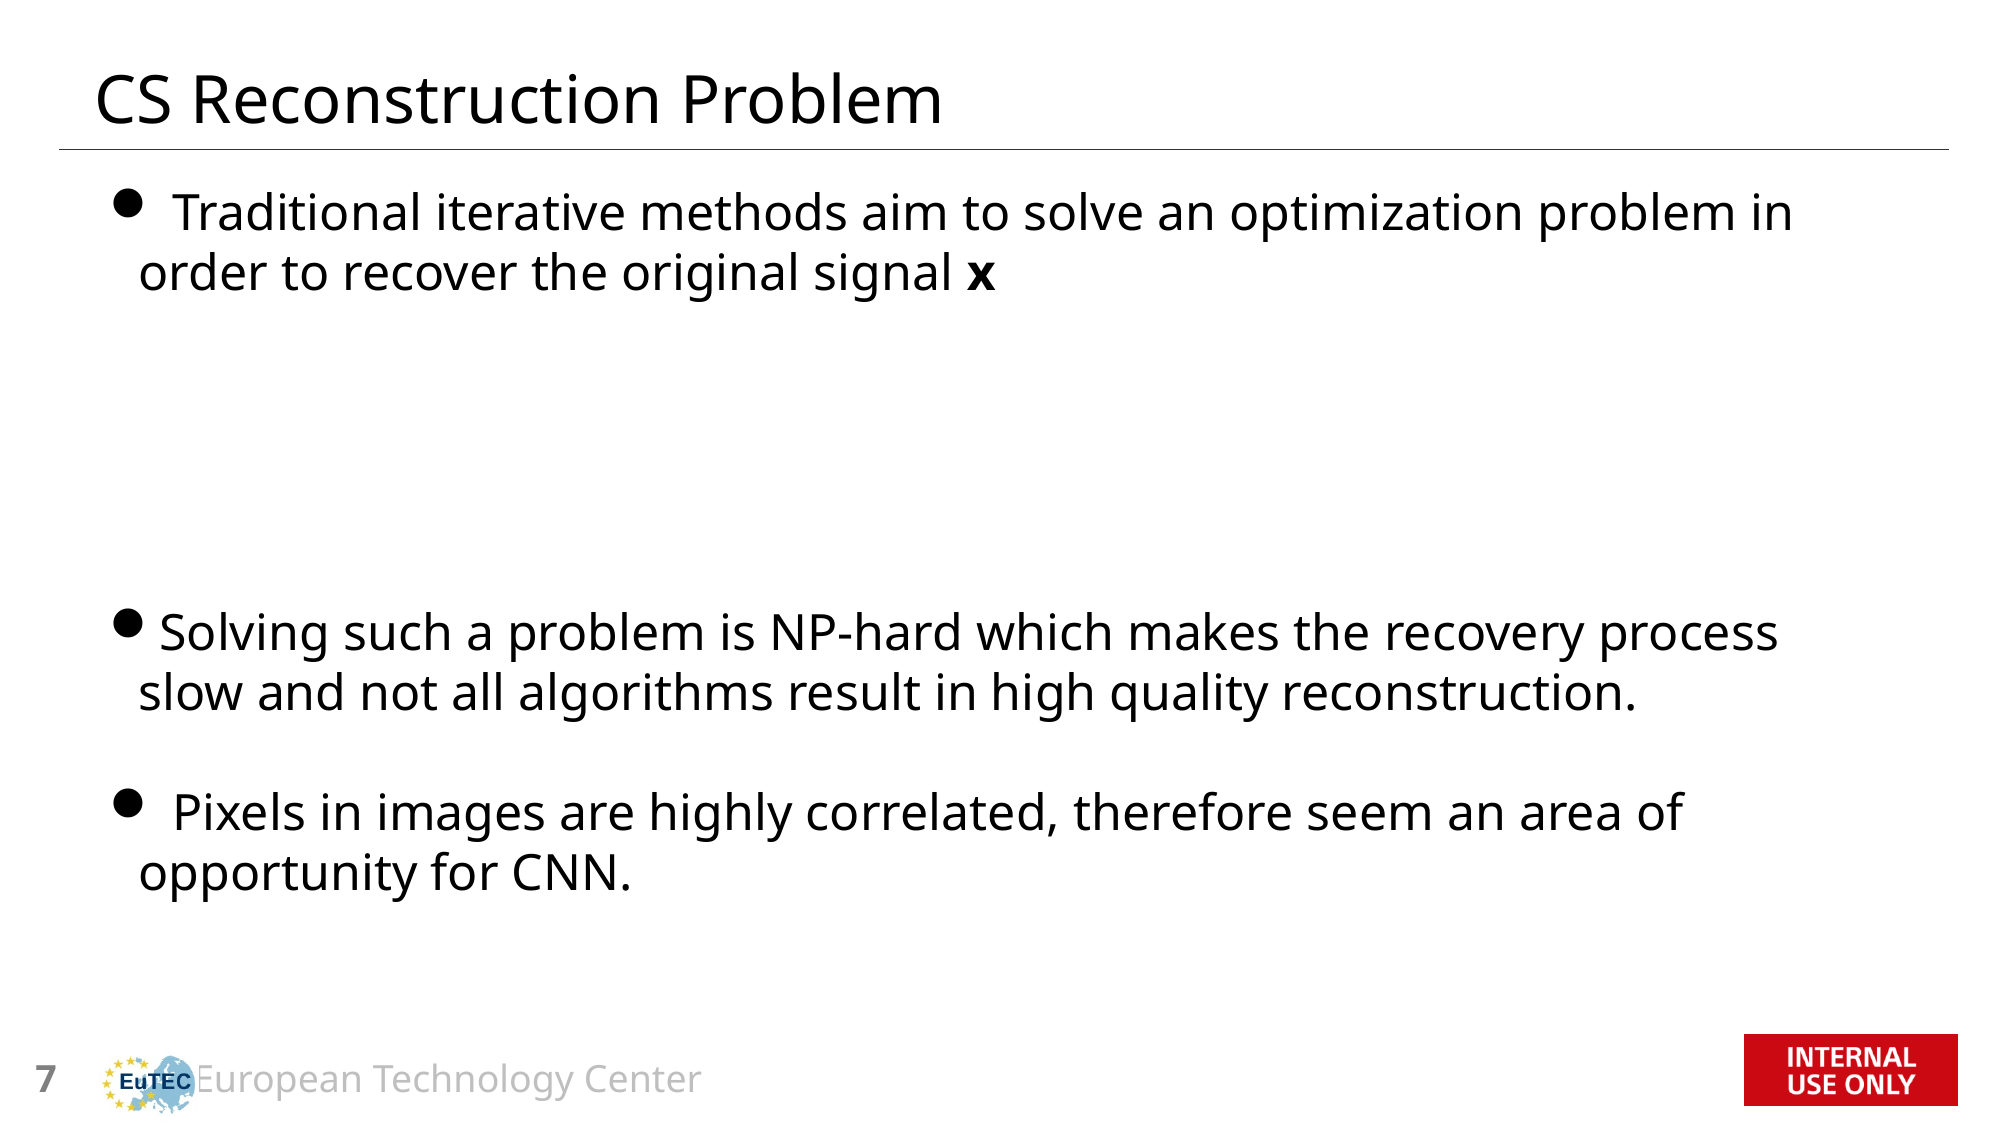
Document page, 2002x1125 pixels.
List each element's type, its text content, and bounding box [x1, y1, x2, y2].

picture [98, 1045, 199, 1122]
picture [1744, 1034, 1958, 1106]
title CS Reconstruction Problem [94, 7, 1907, 138]
